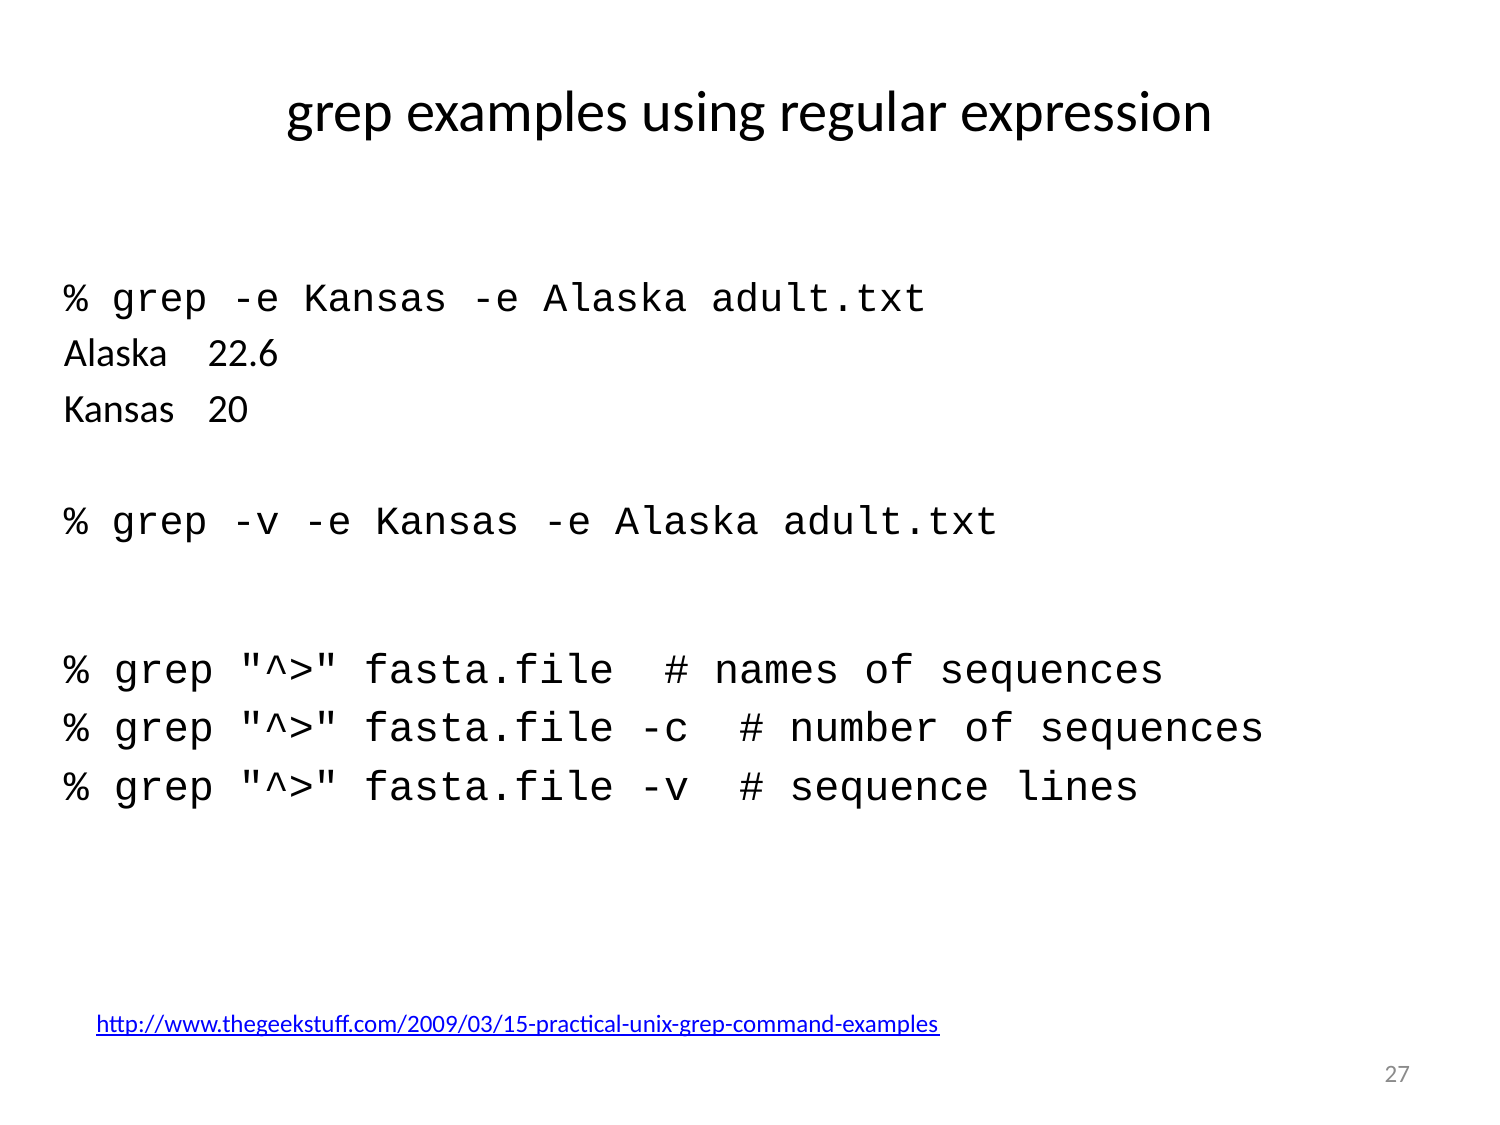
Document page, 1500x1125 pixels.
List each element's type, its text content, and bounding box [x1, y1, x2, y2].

text_box http://www.thegeekstuff.com/2009/03/15-practical-unix-grep-command-examples [81, 1000, 956, 1045]
slide_number 27 [1074, 1042, 1425, 1103]
title grep examples using regular expression [75, 45, 1425, 172]
list % grep "^>" fasta.file # names of sequences % grep "^>" fasta.file -c # number of sequences % grep "^>" fasta.file -v # sequence lines [48, 634, 1474, 874]
text_box % grep -e Kansas -e Alaska adult.txt Alaska 22.6 Kansas 20 % grep -v -e Kansas -e Alaska adult.txt [48, 263, 1474, 553]
